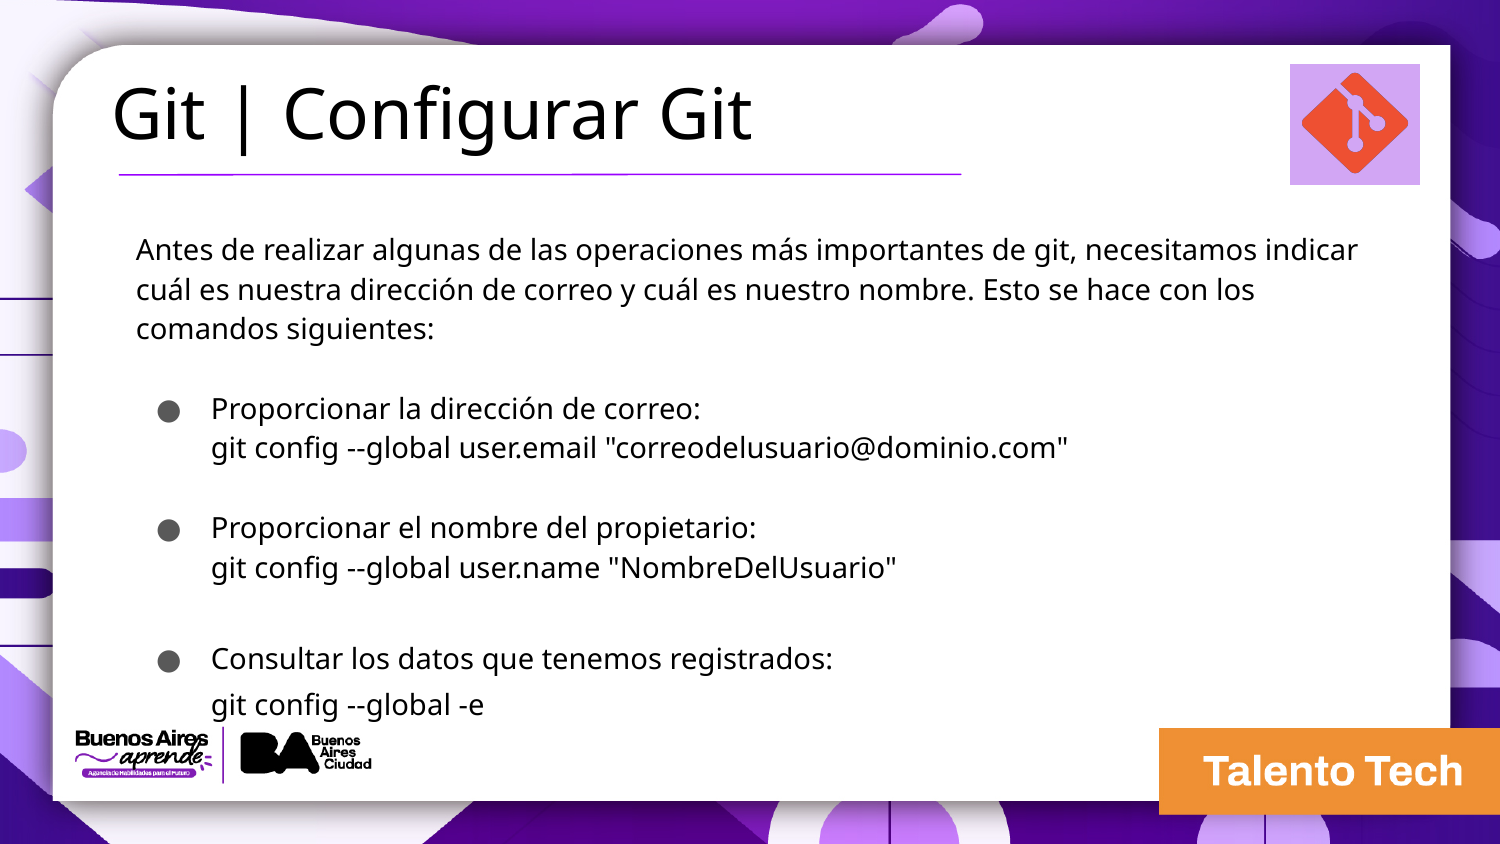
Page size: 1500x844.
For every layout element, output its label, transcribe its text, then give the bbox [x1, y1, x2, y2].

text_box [1290, 60, 1420, 186]
text_box Git | Configurar Git [96, 21, 1404, 175]
picture [0, 0, 1500, 844]
text_box Antes de realizar algunas de las operaciones más importantes de git, necesitamos indicar cuál es nuestra dirección de correo y cuál es nuestro nombre. Esto se hace con los comandos siguientes: Proporcionar la dirección de correo: git config --global user.email "correodelusuario@dominio.com" Proporcionar el nombre del propietario: git config --global user.name "NombreDelUsuario" Consultar los datos que tenemos registrados: git config --global -e [120, 214, 1385, 759]
